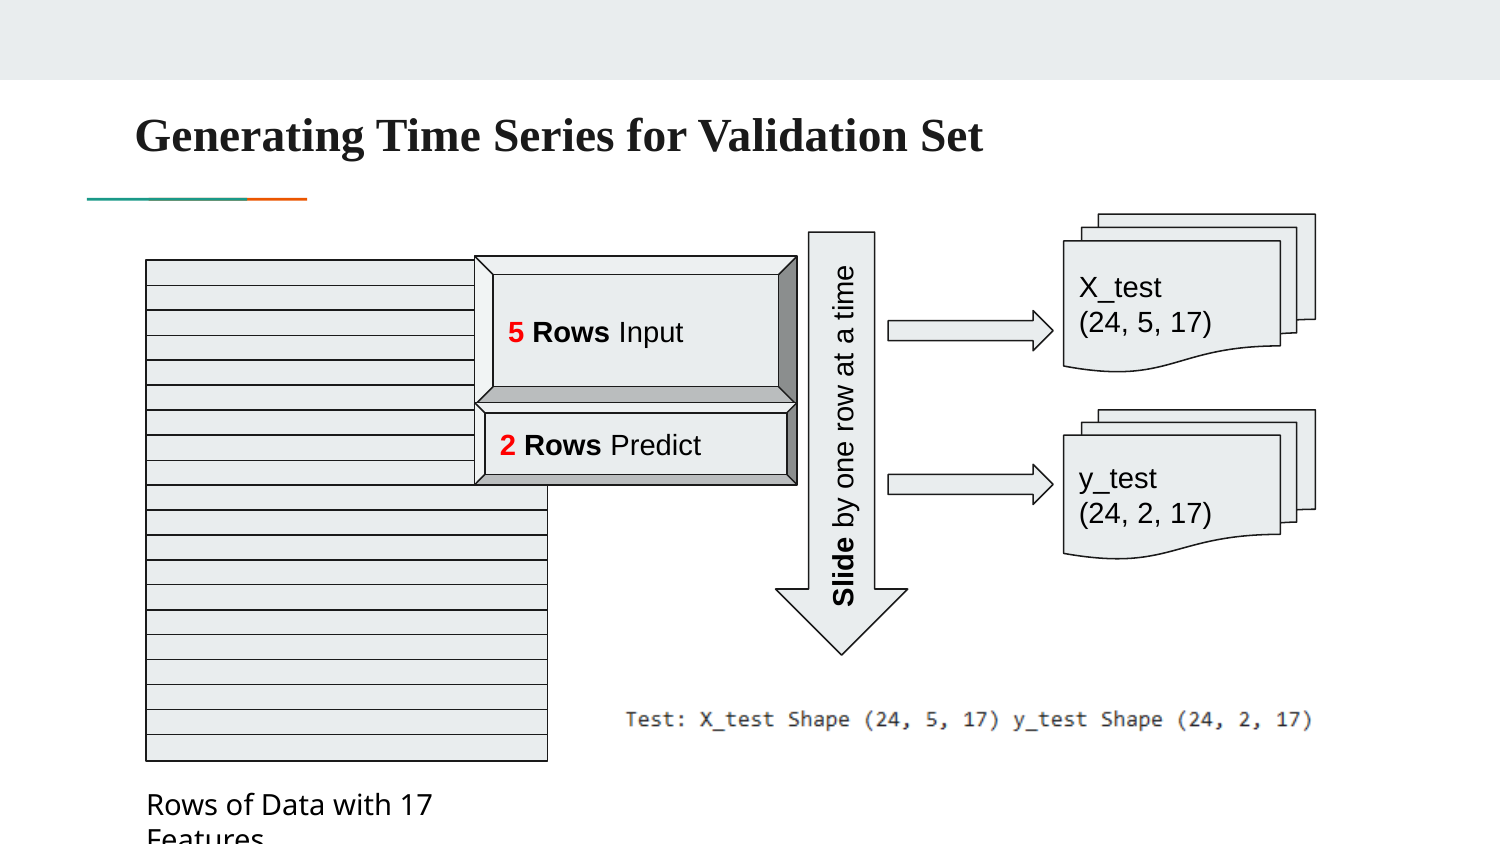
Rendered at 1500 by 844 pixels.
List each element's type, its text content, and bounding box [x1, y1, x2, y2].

text_box y_test (24, 2, 17) [1063, 409, 1316, 559]
text_box [145, 260, 474, 285]
text_box [145, 684, 548, 709]
text_box [145, 634, 548, 659]
text_box [145, 285, 474, 310]
text_box [145, 410, 474, 434]
text_box [145, 659, 548, 684]
text_box [145, 610, 548, 634]
text_box 5 Rows Input [474, 256, 798, 402]
text_box X_test (24, 5, 17) [1063, 214, 1316, 372]
picture [619, 704, 1428, 755]
text_box Slide by one row at a time [775, 232, 908, 656]
text_box [145, 534, 548, 559]
text_box Rows of Data with 17 Features [131, 771, 563, 844]
text_box 2 Rows Predict [474, 402, 798, 485]
title Generating Time Series for Validation Set [119, 88, 1489, 177]
text_box [145, 734, 548, 762]
text_box [145, 510, 548, 534]
text_box [145, 484, 548, 510]
text_box [145, 584, 548, 610]
text_box [145, 385, 474, 410]
text_box [888, 310, 1054, 351]
text_box [145, 460, 474, 484]
text_box [888, 464, 1054, 505]
text_box [145, 559, 548, 584]
text_box [145, 335, 474, 360]
text_box [145, 434, 474, 460]
text_box [145, 709, 548, 734]
text_box [145, 360, 474, 385]
text_box [145, 310, 474, 335]
